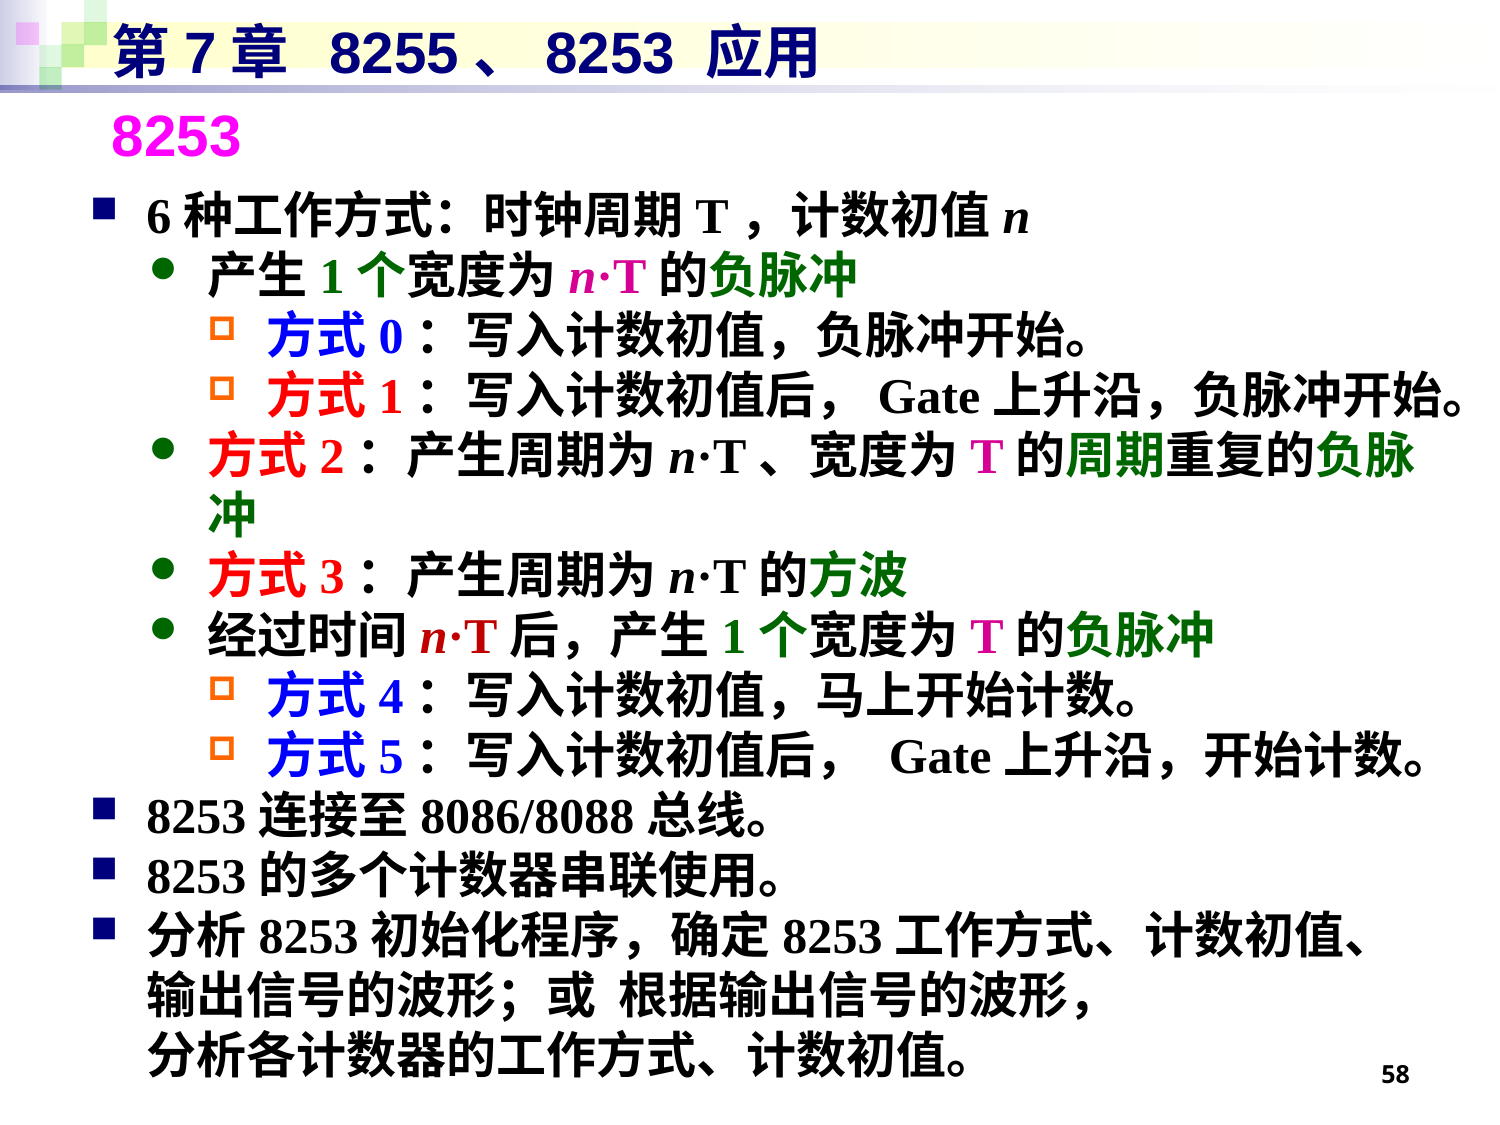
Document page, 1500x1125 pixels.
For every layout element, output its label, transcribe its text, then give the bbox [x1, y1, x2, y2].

slide_number 58 [1074, 1046, 1426, 1101]
list 6种工作方式：时钟周期T，计数初值n 产生1个宽度为n·T的负脉冲 方式0：写入计数初值，负脉冲开始。 方式1：写入计数初值后，Gate上升沿，负脉冲开始。 方式2：产生周期为n·T、宽度为T的周期重复的负脉冲 方式3：产生周期为n·T的方波 经过时间n·T后，产生1个宽度为T的负脉冲 方式4：写入计数初值，马上开始计数。 方式5：写入计数初值后， Gate上升沿，开始计数。 8253连接至8086/8088总线。 8253的多个计数器串联使用。 分析8253初始化程序，确定8253工作方式、计数初值、 输出信号的波形；或 根据输出信号的波形， 分析各计数器的工作方式、计数初值。 [74, 175, 1471, 1048]
title 第7章 8255、8253 应用 [96, 6, 1448, 94]
text_box 8253 [96, 89, 1447, 176]
